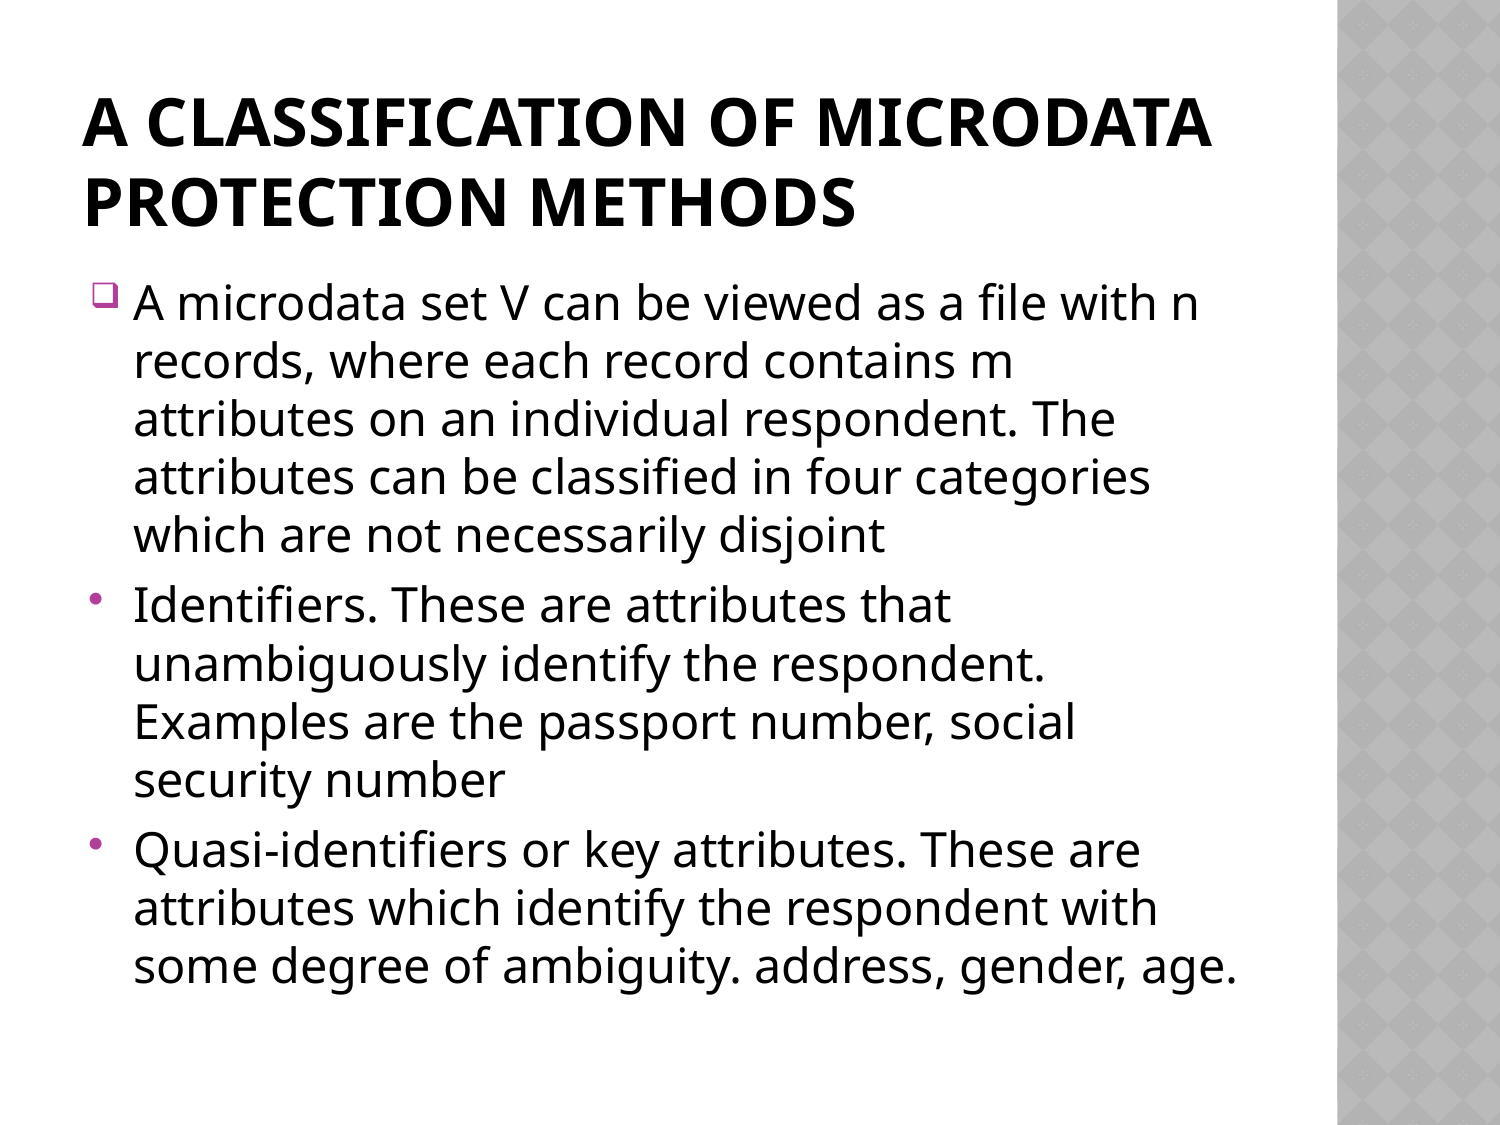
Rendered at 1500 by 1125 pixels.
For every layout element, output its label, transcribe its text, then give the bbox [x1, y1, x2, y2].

list A microdata set V can be viewed as a file with n records, where each record contains m attributes on an individual respondent. The attributes can be classified in four categories which are not necessarily disjoint Identifiers. These are attributes that unambiguously identify the respondent. Examples are the passport number, social security number Quasi-identifiers or key attributes. These are attributes which identify the respondent with some degree of ambiguity. address, gender, age. [75, 264, 1263, 1059]
title A classification of microdata protection methods [75, 52, 1263, 240]
